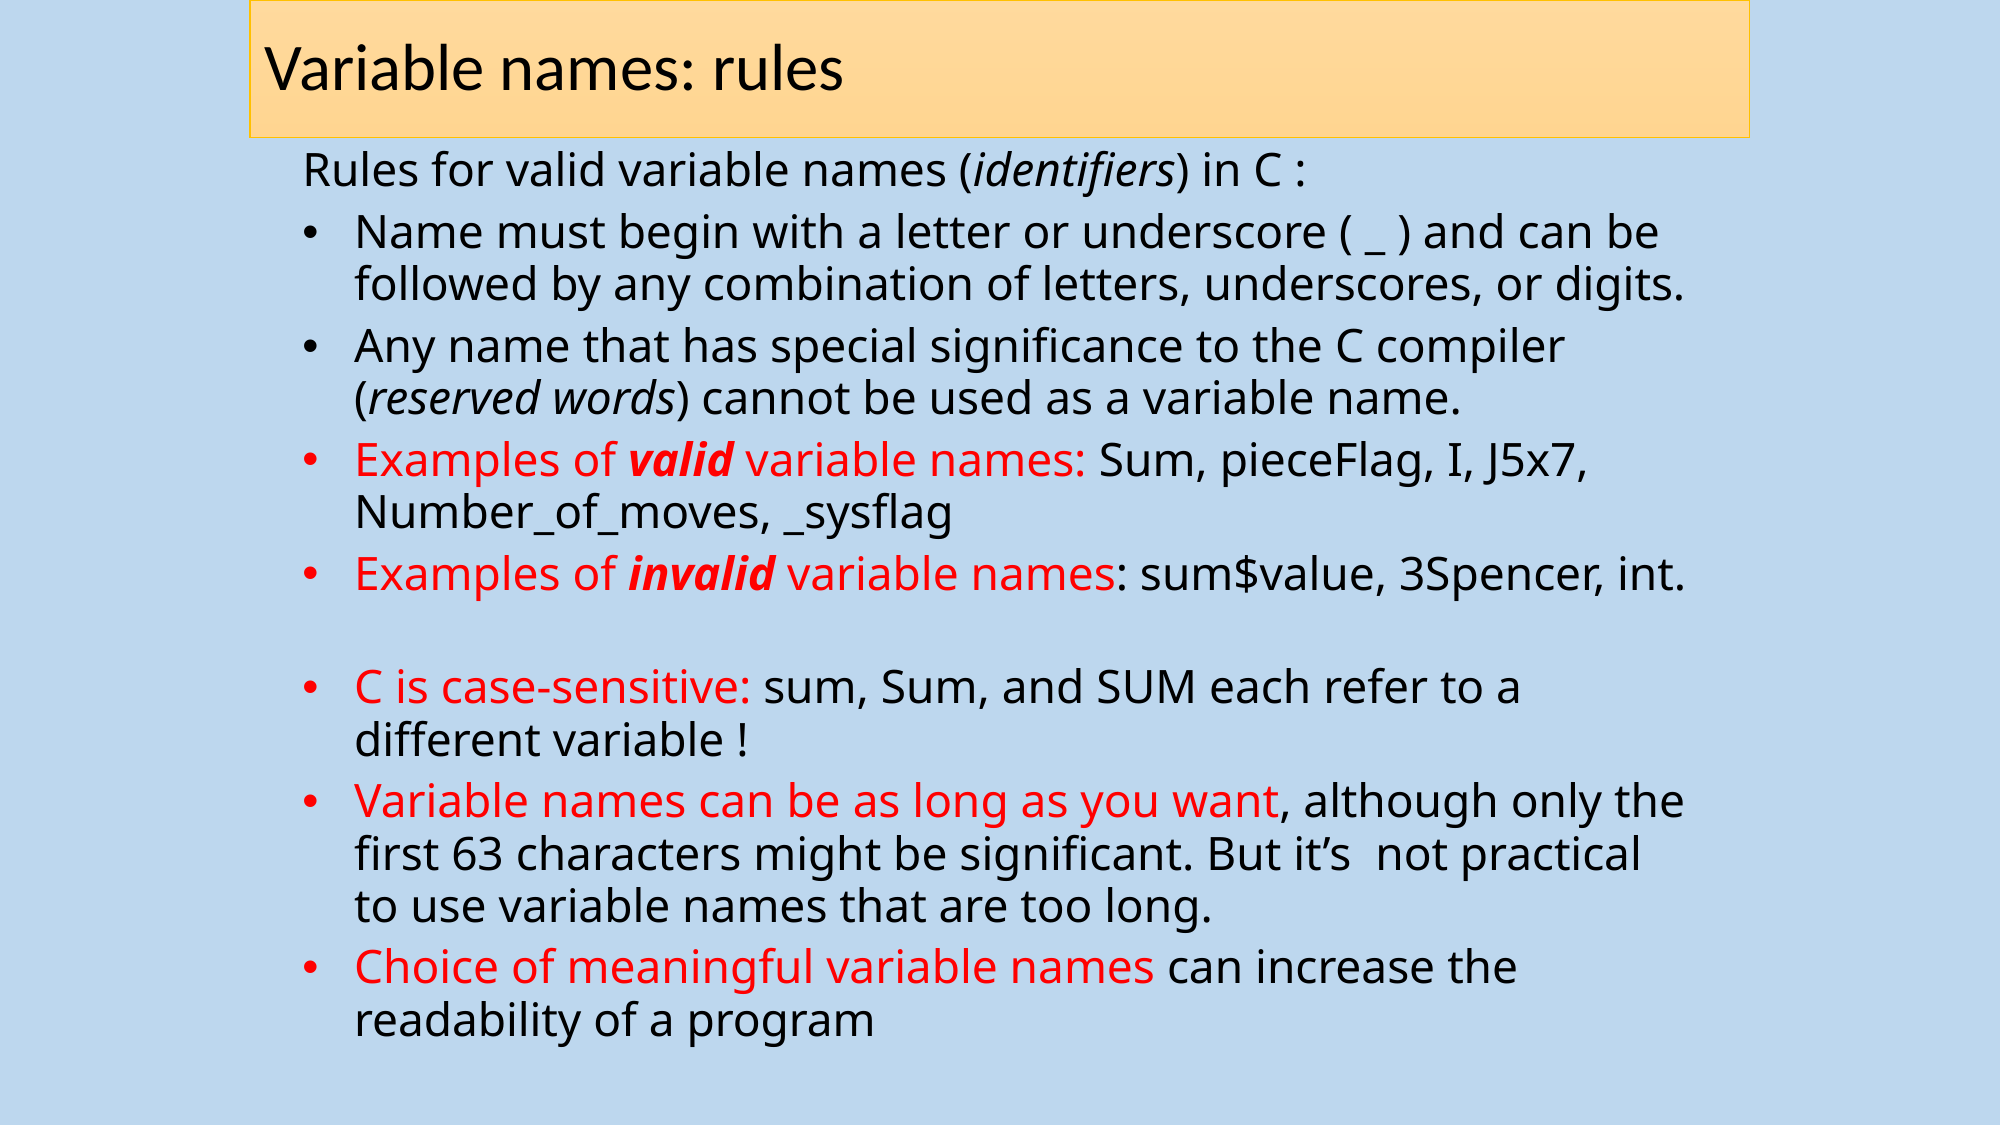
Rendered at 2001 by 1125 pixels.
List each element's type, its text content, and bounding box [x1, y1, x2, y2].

text_box Rules for valid variable names (identifiers) in C : Name must begin with a letter or underscore ( _ ) and can be followed by any combination of letters, underscores, or digits. Any name that has special significance to the C compiler (reserved words) cannot be used as a variable name. Examples of valid variable names: Sum, pieceFlag, I, J5x7, Number_of_moves, _sysflag Examples of invalid variable names: sum$value, 3Spencer, int. C is case-sensitive: sum, Sum, and SUM each refer to a different variable ! Variable names can be as long as you want, although only the first 63 characters might be significant. But it’s not practical to use variable names that are too long. Choice of meaningful variable names can increase the readability of a program [287, 137, 1713, 1100]
title Variable names: rules [249, 0, 1750, 138]
